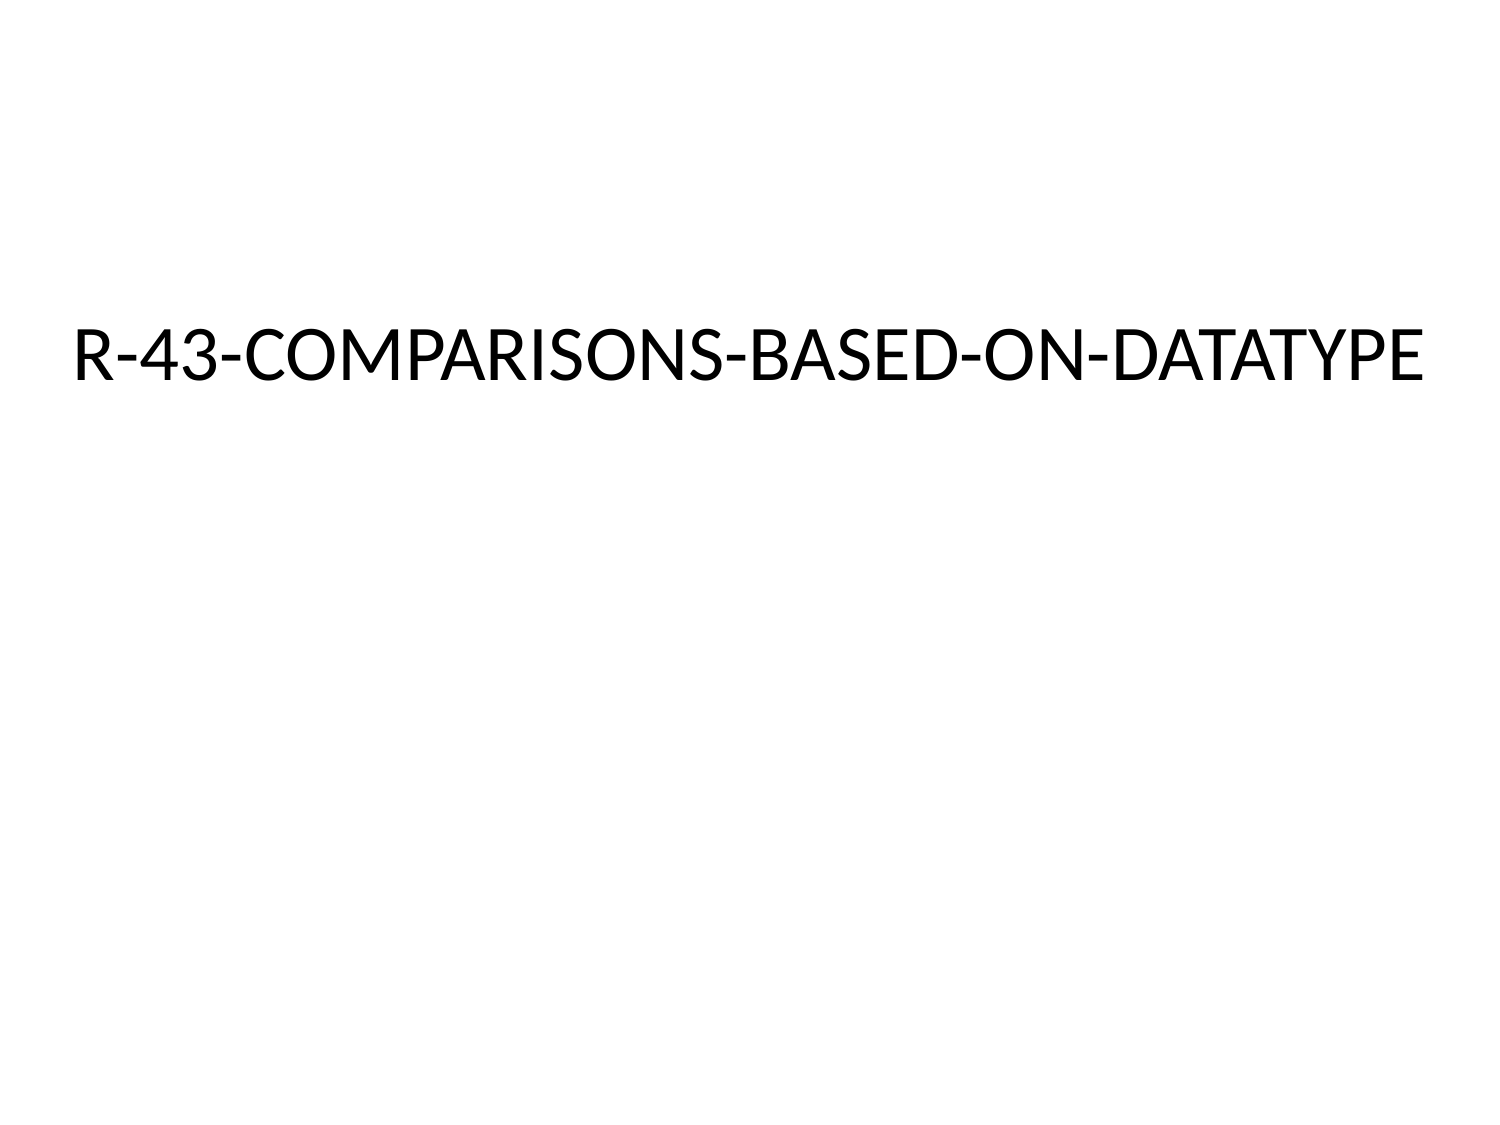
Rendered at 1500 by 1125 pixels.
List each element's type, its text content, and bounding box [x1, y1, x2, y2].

title R-43-COMPARISONS-BASED-ON-DATATYPE [0, 255, 1500, 443]
